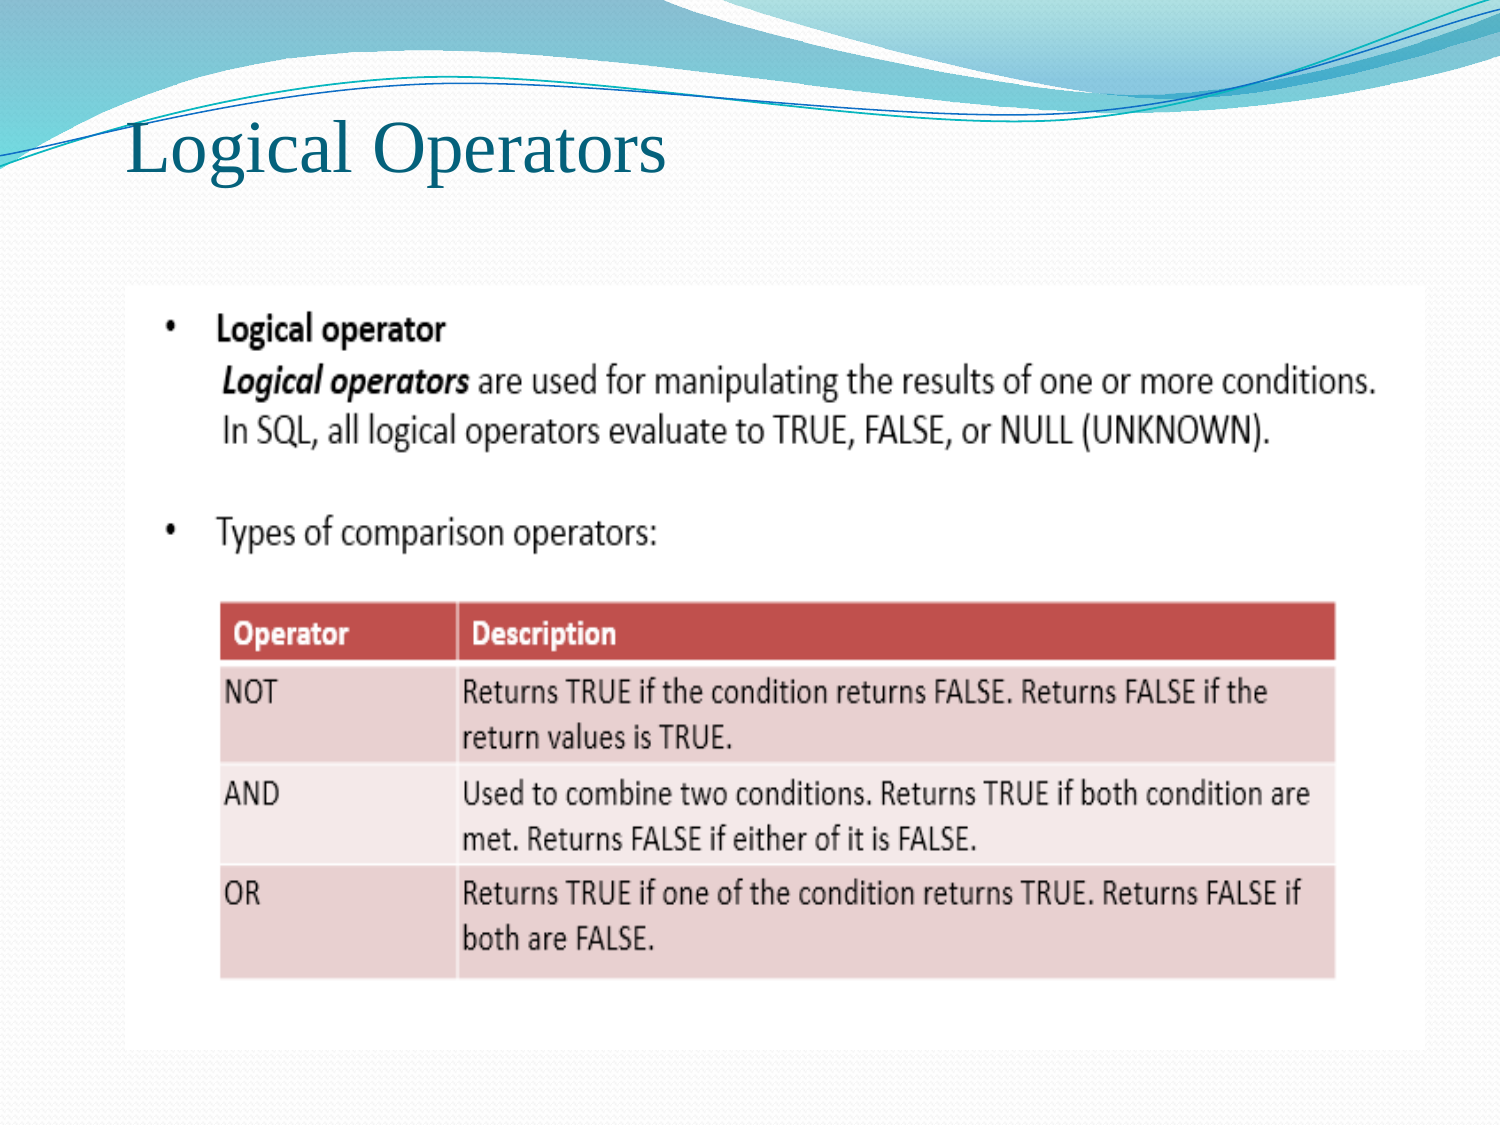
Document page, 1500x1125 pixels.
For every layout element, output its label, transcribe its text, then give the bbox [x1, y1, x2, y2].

picture [124, 286, 1426, 1051]
title Logical Operators [125, 84, 925, 188]
